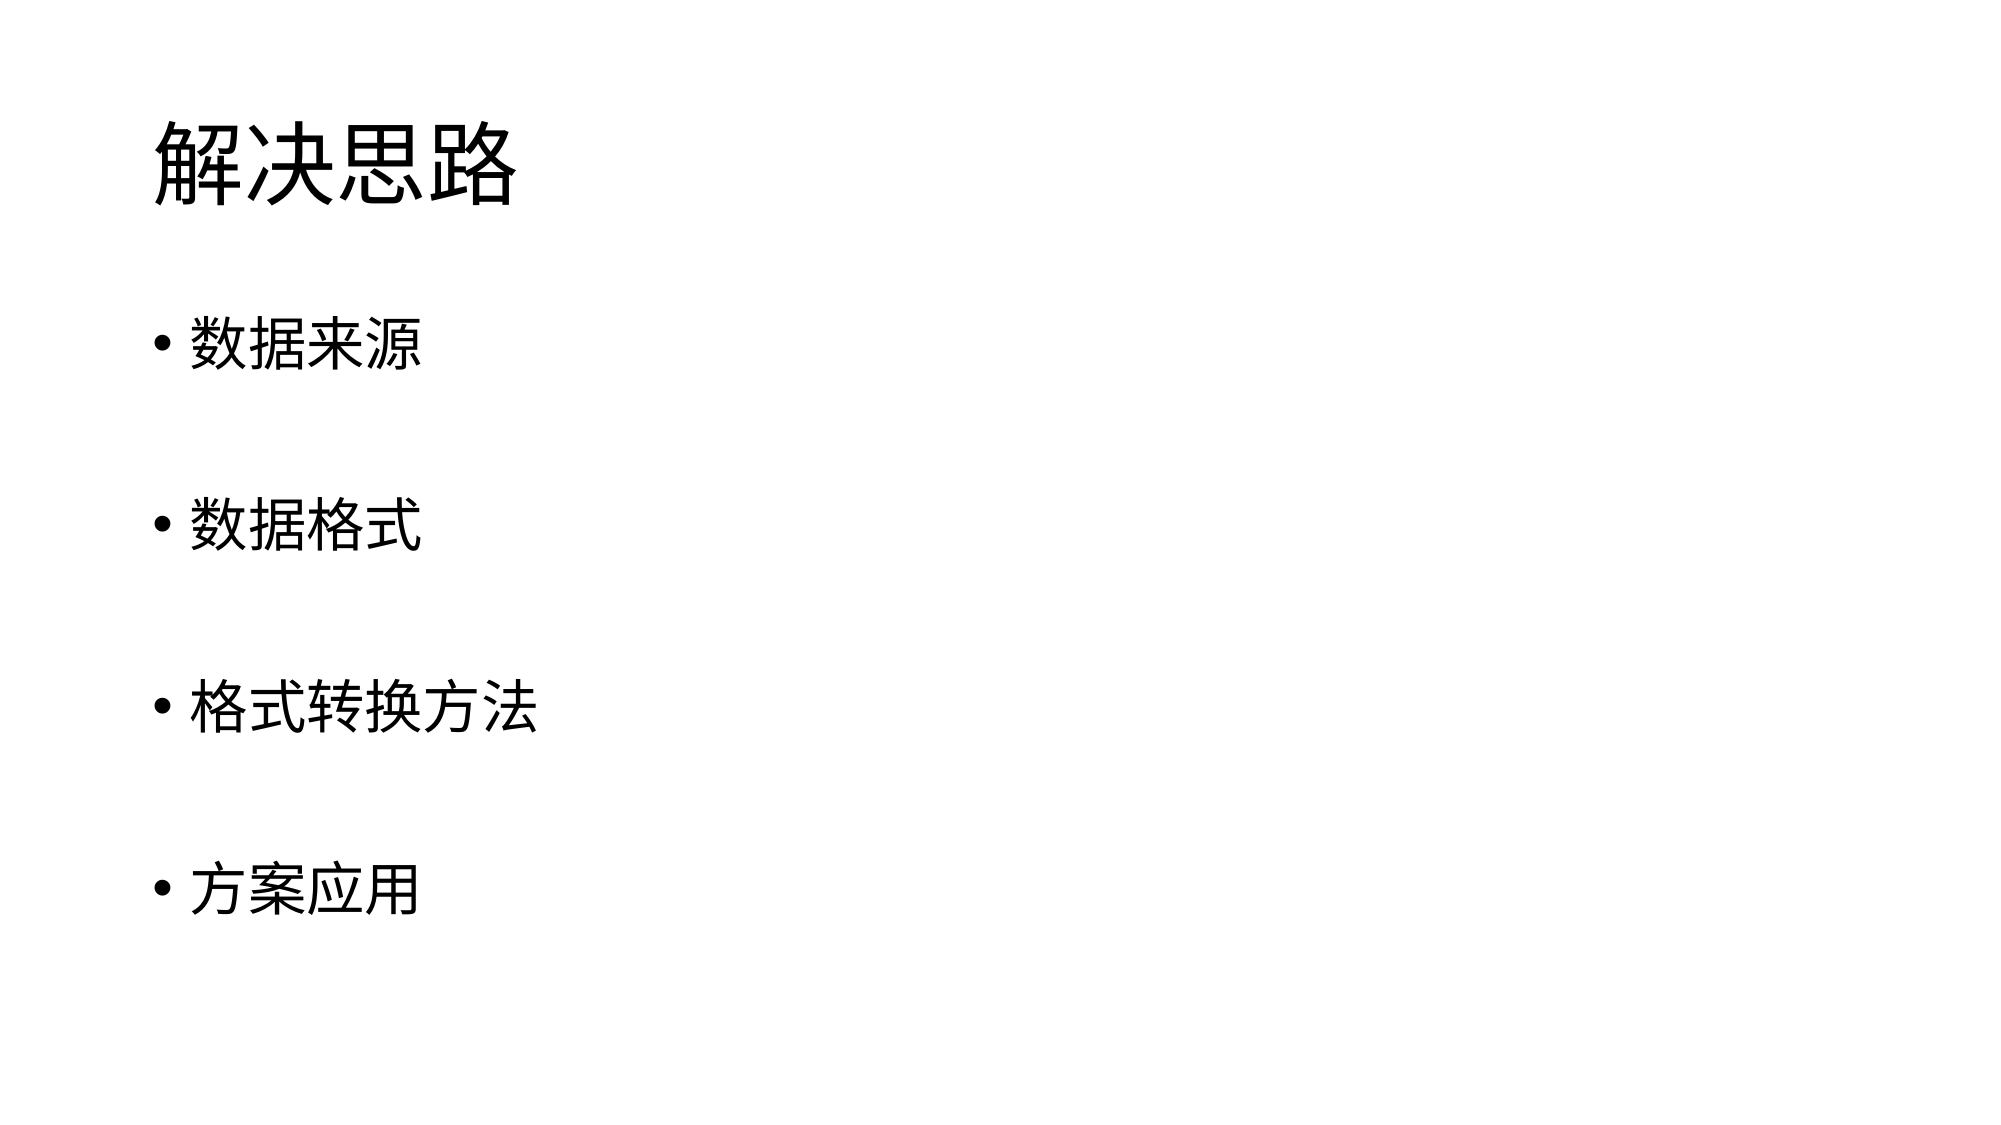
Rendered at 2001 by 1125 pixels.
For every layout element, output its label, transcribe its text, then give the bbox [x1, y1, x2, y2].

list 数据来源 数据格式 格式转换方法 方案应用 [137, 299, 1863, 1014]
title 解决思路 [137, 59, 1863, 278]
